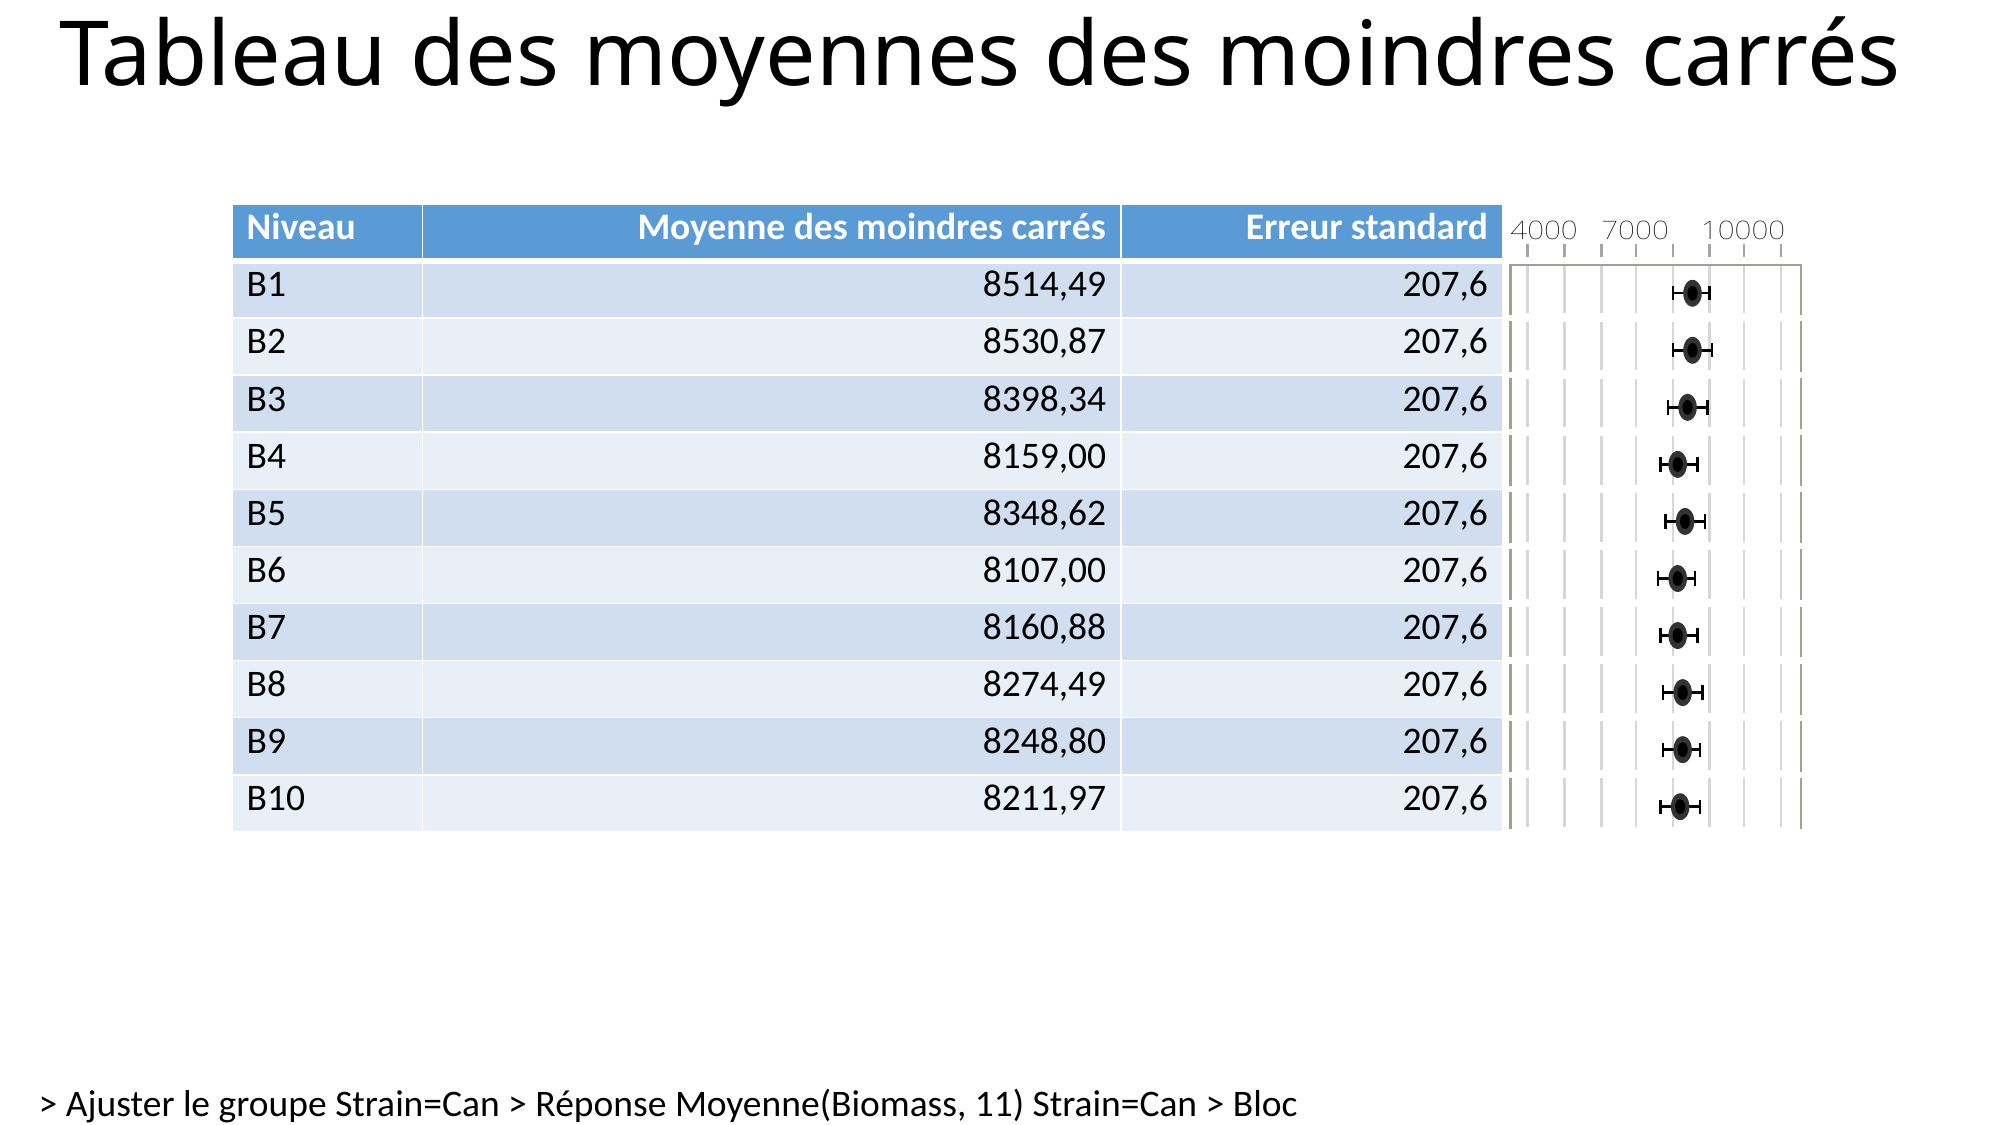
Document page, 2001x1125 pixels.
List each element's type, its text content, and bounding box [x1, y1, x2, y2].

table_cell [1504, 776, 1805, 831]
table_cell 8107,00 [423, 547, 1120, 603]
table_cell B7 [233, 604, 422, 660]
table_cell 207,6 [1122, 547, 1502, 603]
table_cell 8160,88 [423, 604, 1120, 660]
table_cell B8 [233, 661, 422, 717]
table_header Niveau [233, 205, 422, 258]
table_cell [1504, 433, 1805, 489]
table_cell B4 [233, 433, 422, 489]
table_cell 207,6 [1122, 264, 1502, 317]
table_cell B10 [233, 776, 422, 831]
text_box > Ajuster le groupe Strain=Can > Réponse Moyenne(Biomass, 11) Strain=Can > Bloc [38, 1079, 1300, 1125]
table_cell 207,6 [1122, 433, 1502, 489]
table_cell [1504, 264, 1805, 317]
table_cell B3 [233, 376, 422, 431]
table_cell 8514,49 [423, 264, 1120, 317]
table_header Erreur standard [1122, 205, 1502, 258]
table_cell B9 [233, 718, 422, 774]
table_cell B5 [233, 490, 422, 546]
table_cell 207,6 [1122, 604, 1502, 660]
table_cell 8274,49 [423, 661, 1120, 717]
table_cell B1 [233, 264, 422, 317]
table_cell [1504, 604, 1805, 660]
table_cell 8248,80 [423, 718, 1120, 774]
table_cell 207,6 [1122, 718, 1502, 774]
table_cell B6 [233, 547, 422, 603]
table_cell [1504, 718, 1805, 774]
table_cell 207,6 [1122, 776, 1502, 831]
table_cell 8159,00 [423, 433, 1120, 489]
table_header [1504, 205, 1805, 258]
table_cell B2 [233, 319, 422, 374]
table_cell 8398,34 [423, 376, 1120, 431]
table_cell 207,6 [1122, 376, 1502, 431]
table_cell [1504, 490, 1805, 546]
title Tableau des moyennes des moindres carrés [0, 0, 1963, 113]
table_cell [1504, 547, 1805, 603]
table_cell [1504, 319, 1805, 374]
table_cell 8348,62 [423, 490, 1120, 546]
table_header Moyenne des moindres carrés [423, 205, 1120, 258]
table_cell 207,6 [1122, 319, 1502, 374]
table_cell [1504, 661, 1805, 717]
table_cell [1504, 376, 1805, 431]
table_cell 207,6 [1122, 661, 1502, 717]
table_cell 207,6 [1122, 490, 1502, 546]
table_cell 8530,87 [423, 319, 1120, 374]
table_cell 8211,97 [423, 776, 1120, 831]
